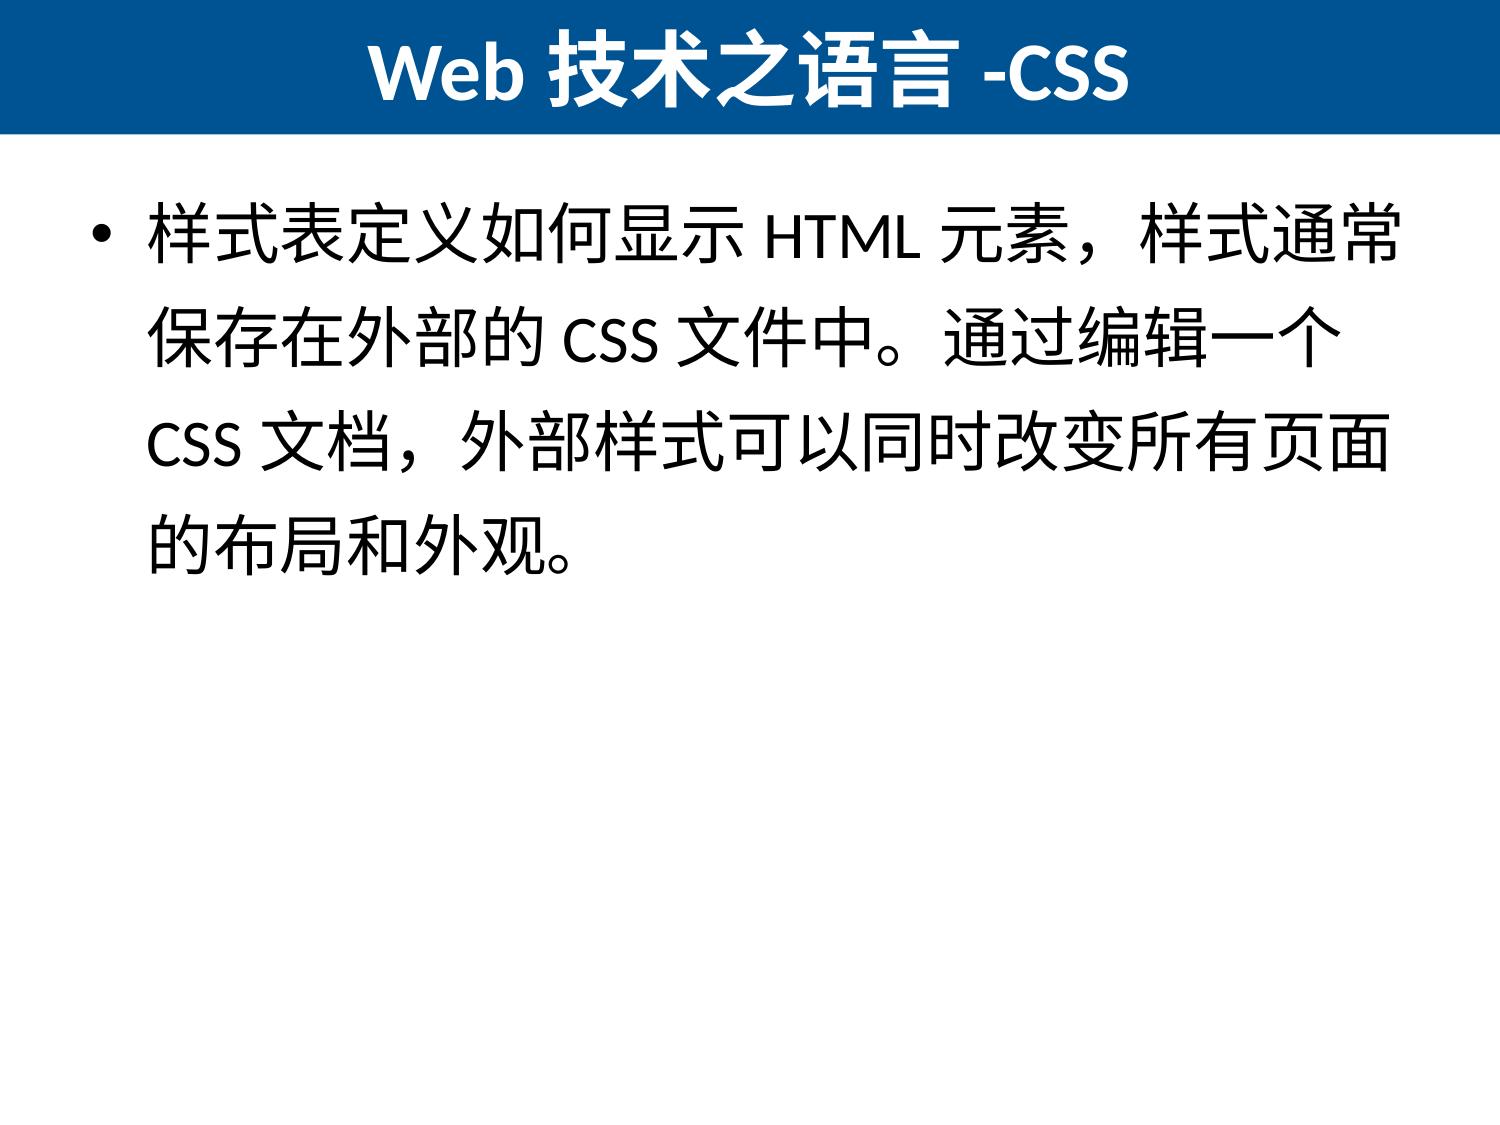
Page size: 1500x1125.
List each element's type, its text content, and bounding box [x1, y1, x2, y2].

title Web技术之语言-CSS [0, 0, 1500, 135]
list 样式表定义如何显示HTML元素，样式通常保存在外部的CSS文件中。通过编辑一个CSS文档，外部样式可以同时改变所有页面的布局和外观。 [75, 160, 1426, 904]
